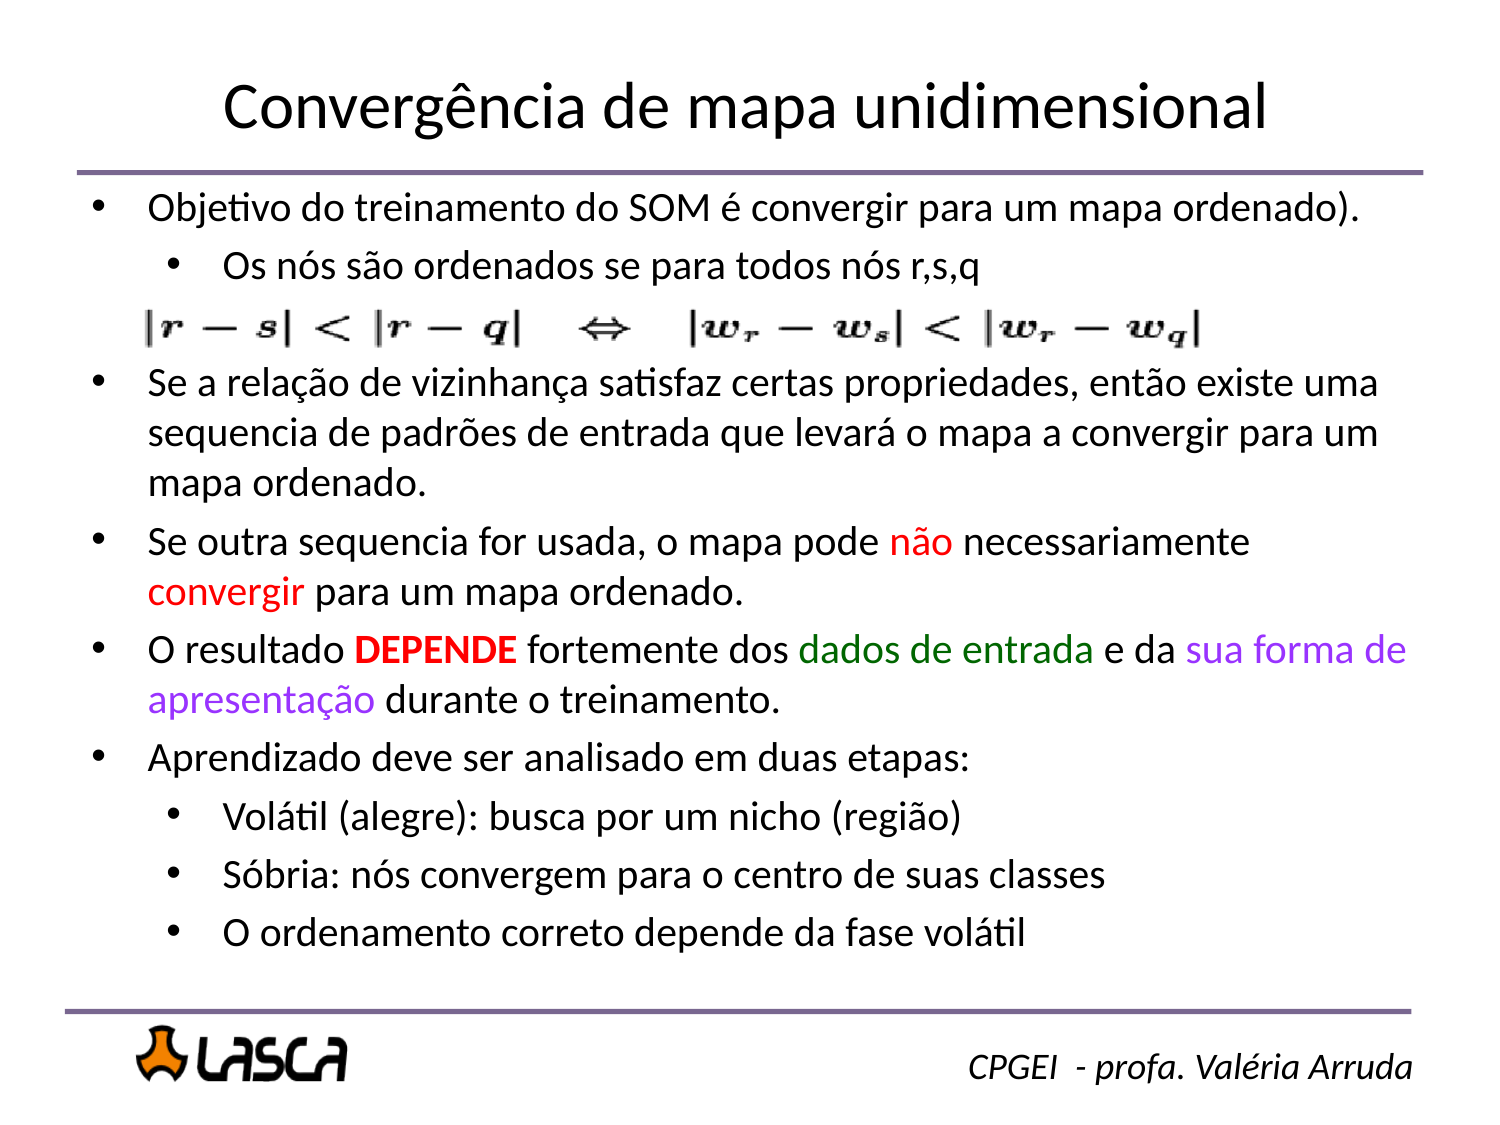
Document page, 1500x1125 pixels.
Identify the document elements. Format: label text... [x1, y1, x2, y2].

picture [123, 290, 1223, 362]
text_box Convergência de mapa unidimensional [64, 31, 1415, 173]
picture [123, 1011, 359, 1102]
text_box Objetivo do treinamento do SOM é convergir para um mapa ordenado). Os nós são ordenados se para todos nós r,s,q Se a relação de vizinhança satisfaz certas propriedades, então existe uma sequencia de padrões de entrada que levará o mapa a convergir para um mapa ordenado. Se outra sequencia for usada, o mapa pode não necessariamente convergir para um mapa ordenado. O resultado DEPENDE fortemente dos dados de entrada e da sua forma de apresentação durante o treinamento. Aprendizado deve ser analisado em duas etapas: Volátil (alegre): busca por um nicho (região) Sóbria: nós convergem para o centro de suas classes O ordenamento correto depende da fase volátil [76, 172, 1427, 1000]
